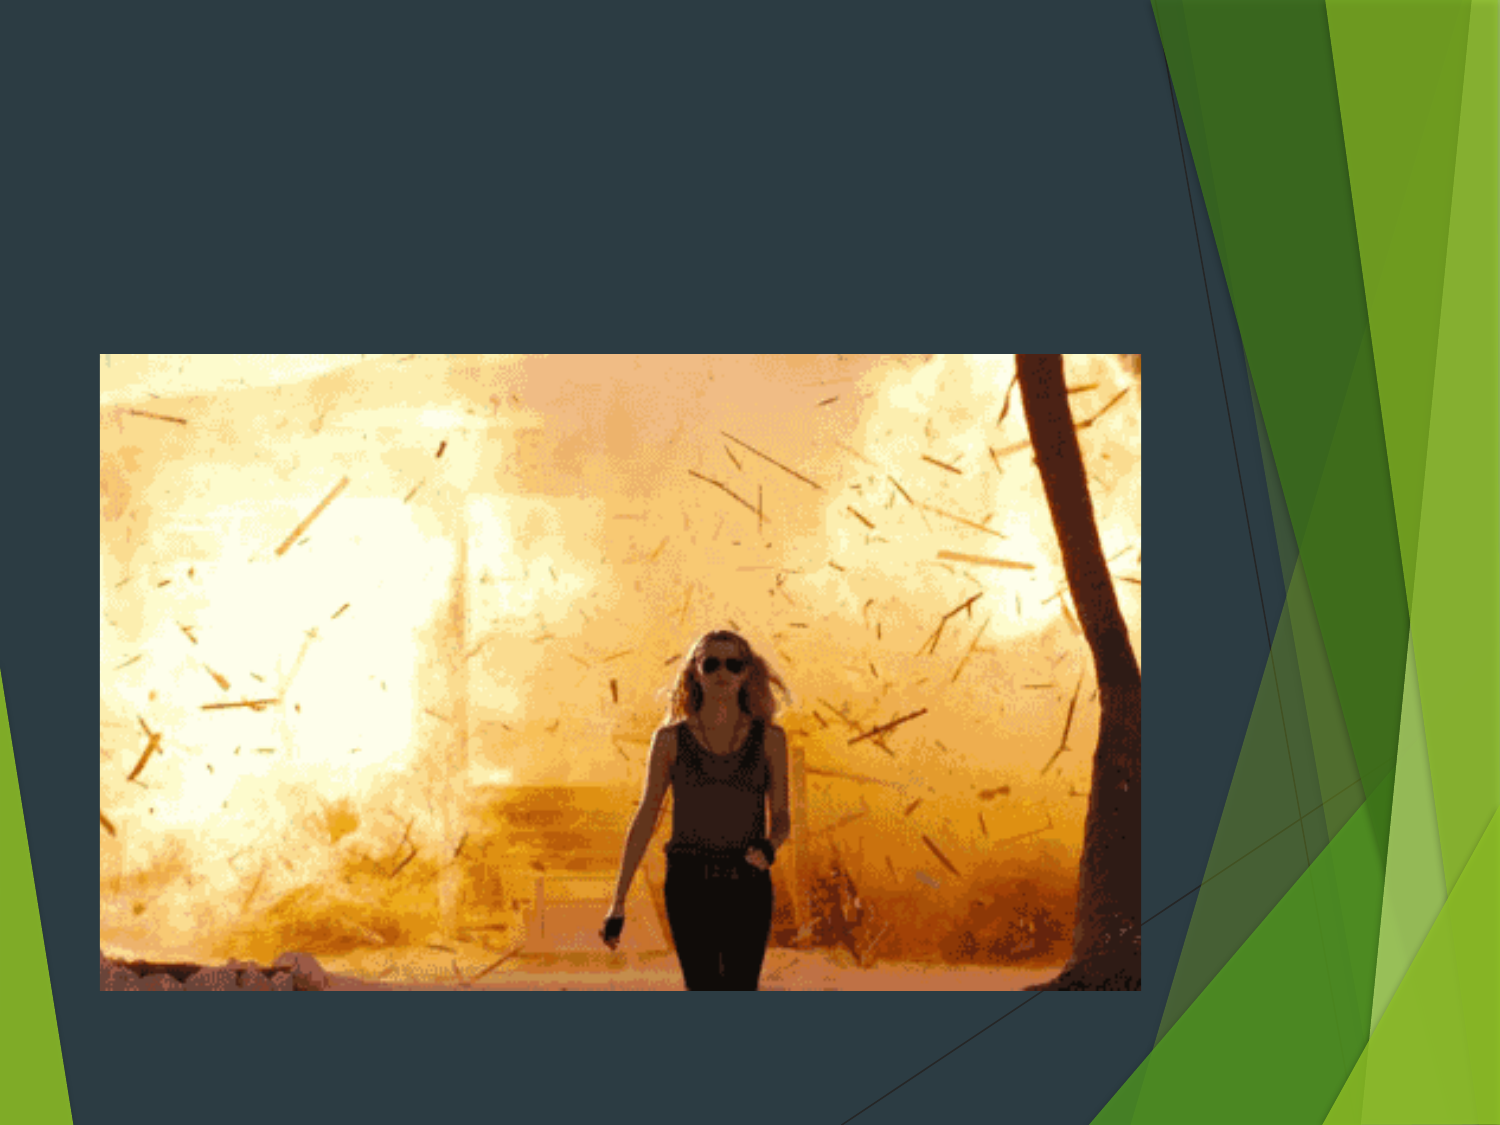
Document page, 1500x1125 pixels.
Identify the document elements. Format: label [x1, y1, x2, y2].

list [99, 353, 1142, 992]
